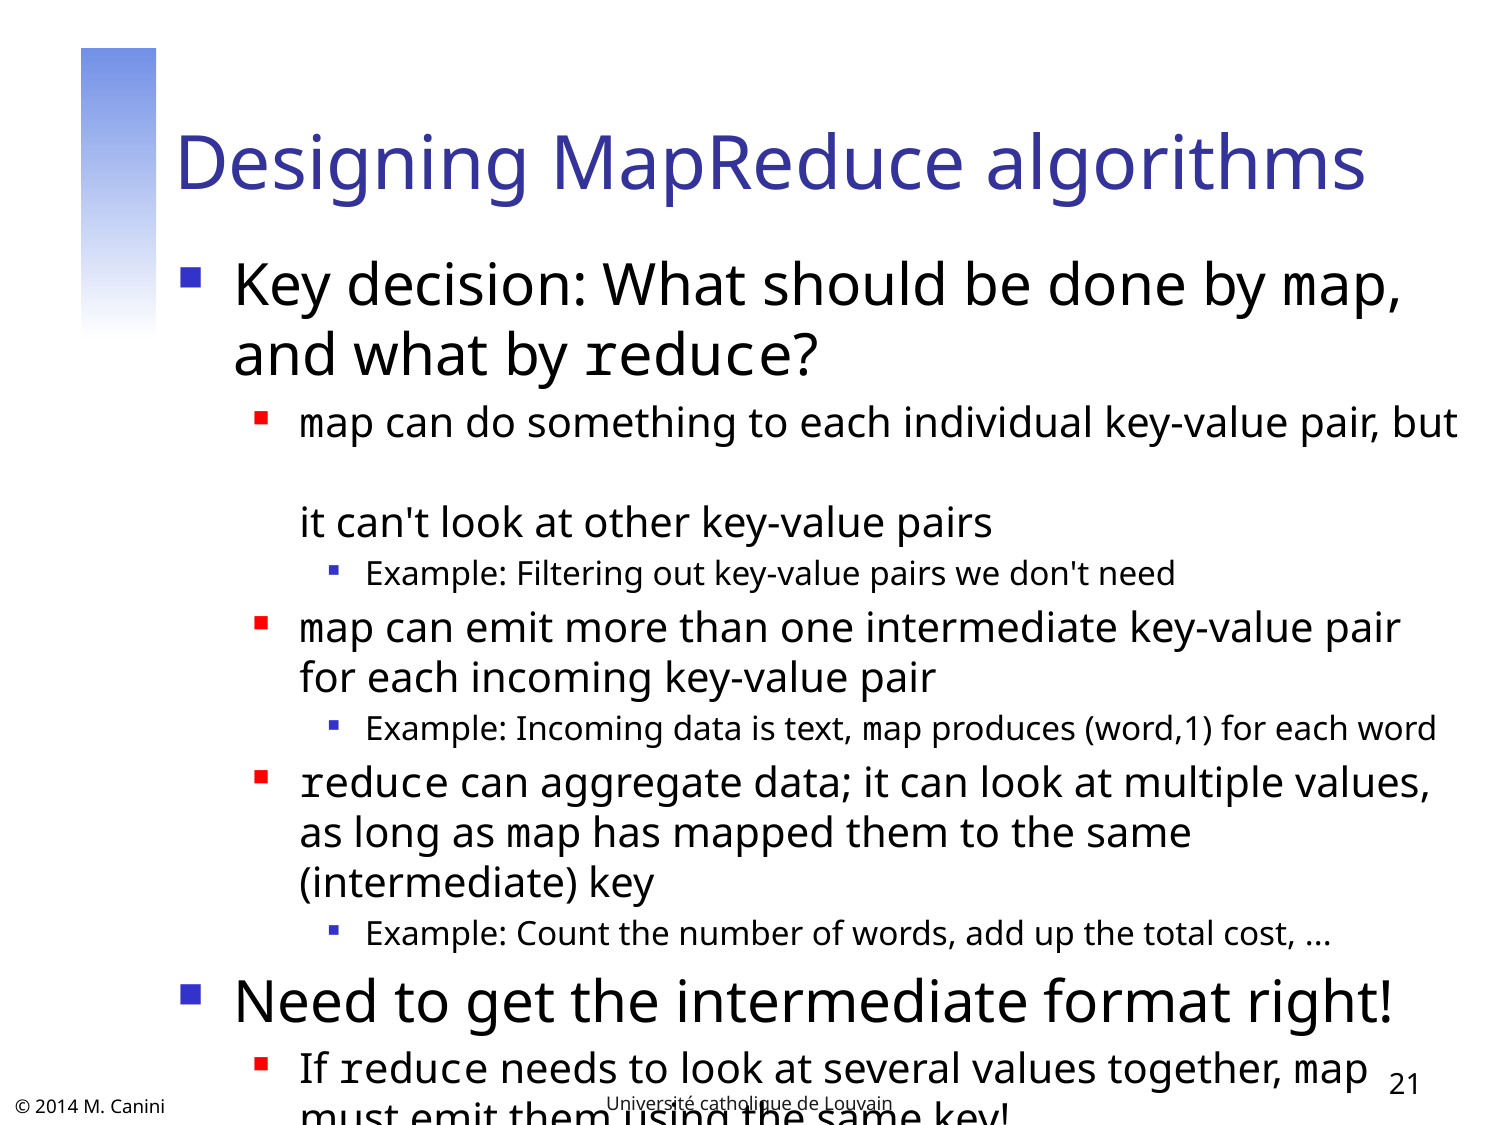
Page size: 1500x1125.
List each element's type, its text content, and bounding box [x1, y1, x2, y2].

slide_number 21 [1124, 1037, 1438, 1113]
list Key decision: What should be done by map, and what by reduce? map can do something to each individual key-value pair, but it can't look at other key-value pairs Example: Filtering out key-value pairs we don't need map can emit more than one intermediate key-value pair for each incoming key-value pair Example: Incoming data is text, map produces (word,1) for each word reduce can aggregate data; it can look at multiple values, as long as map has mapped them to the same (intermediate) key Example: Count the number of words, add up the total cost, ... Need to get the intermediate format right! If reduce needs to look at several values together, map must emit them using the same key! [162, 239, 1477, 1016]
footer Université catholique de Louvain [512, 1083, 987, 1125]
title Designing MapReduce algorithms [158, 49, 1438, 213]
